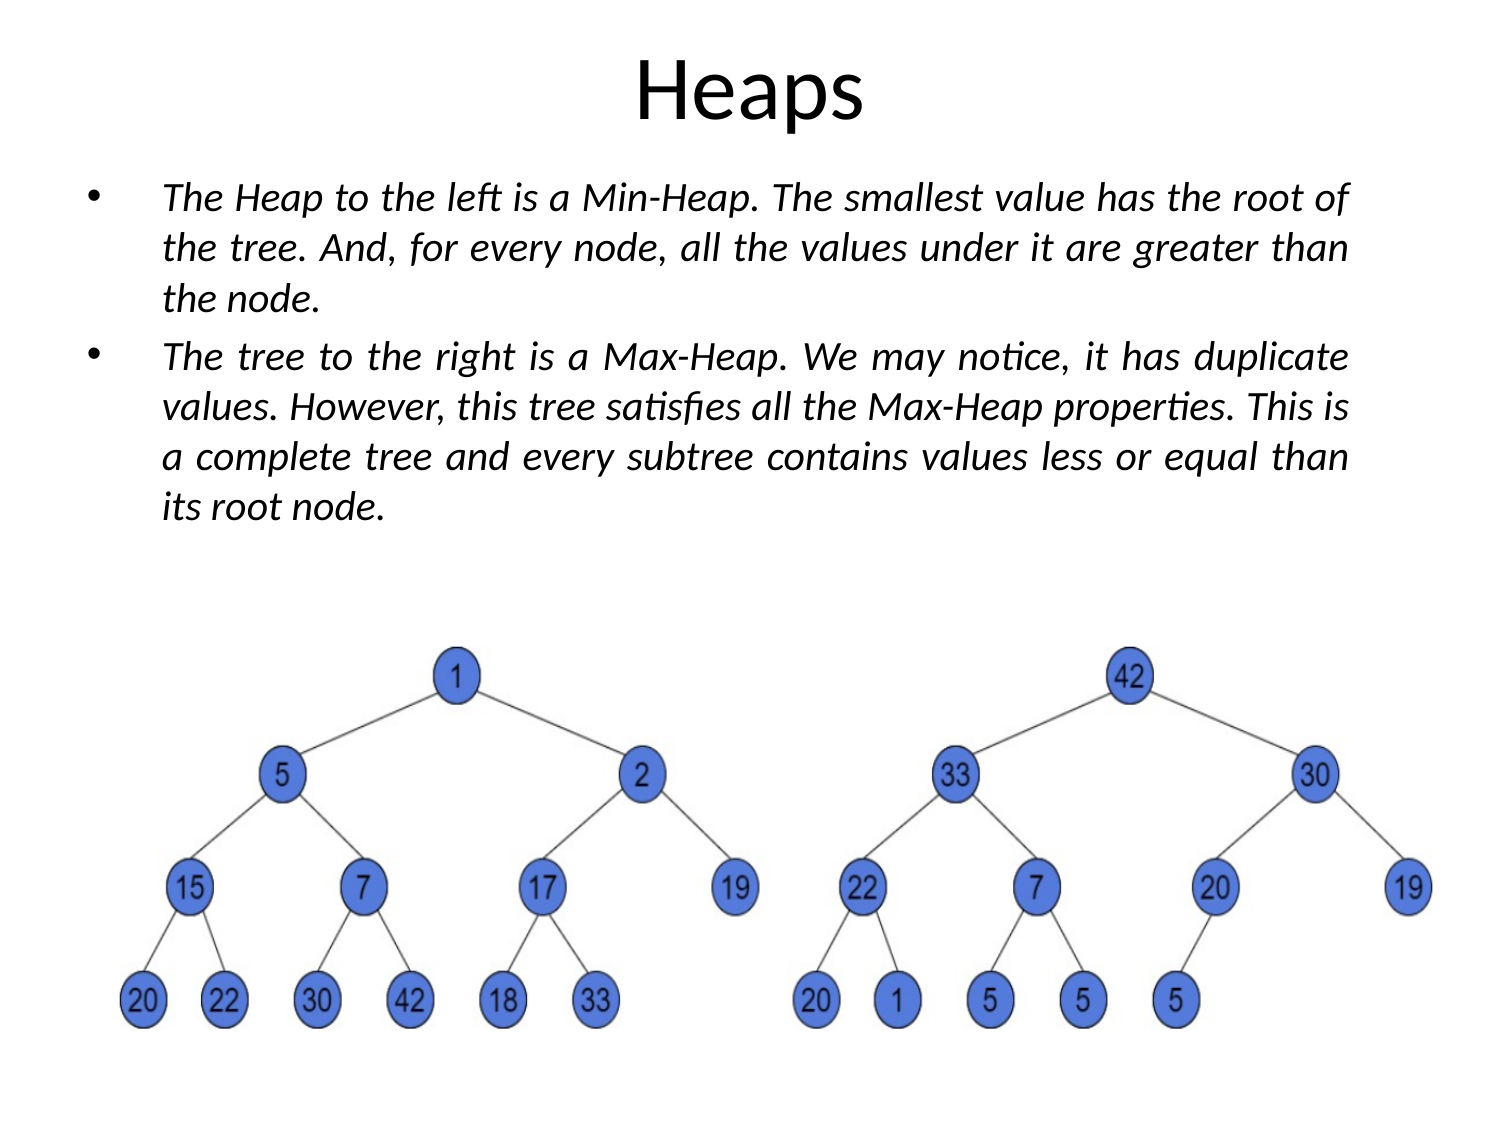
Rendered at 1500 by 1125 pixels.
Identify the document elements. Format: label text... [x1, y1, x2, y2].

list The Heap to the left is a Min-Heap. The smallest value has the root of the tree. And, for every node, all the values under it are greater than the node. The tree to the right is a Max-Heap. We may notice, it has duplicate values. However, this tree satisfies all the Max-Heap properties. This is a complete tree and every subtree contains values less or equal than its root node. [71, 162, 1366, 522]
picture [83, 642, 1441, 1043]
title Heaps [102, 27, 1398, 139]
